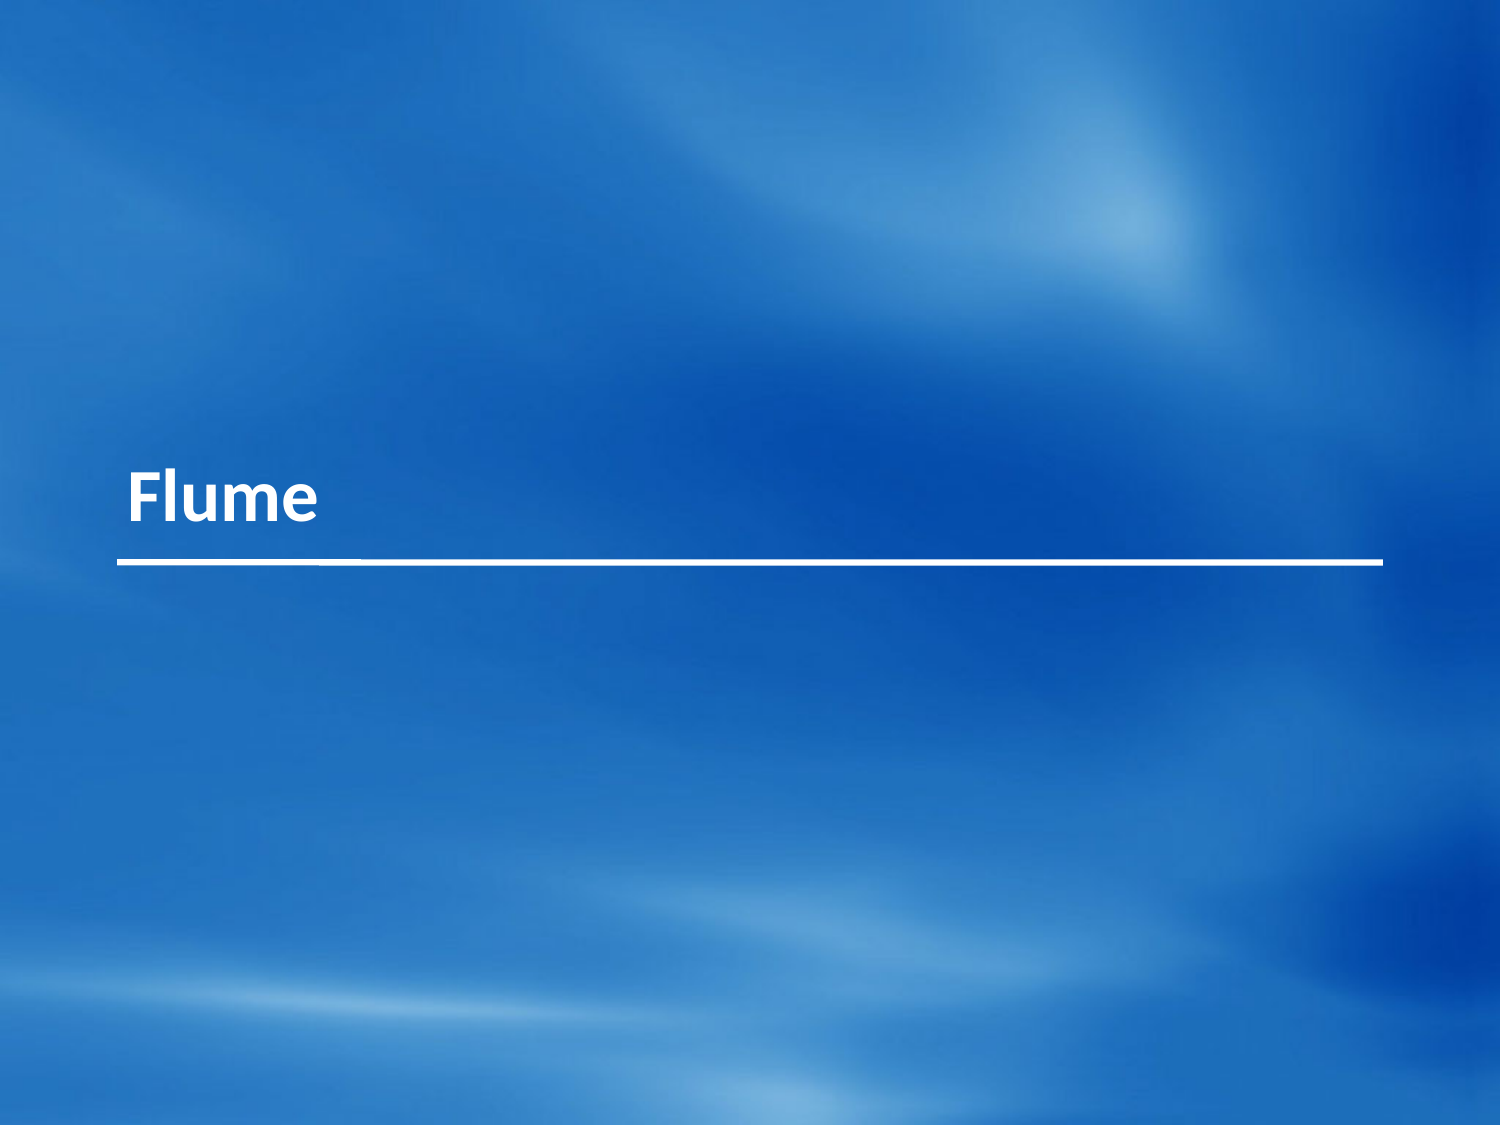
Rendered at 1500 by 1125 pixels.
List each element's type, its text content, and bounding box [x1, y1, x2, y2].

title Flume [112, 302, 1388, 544]
picture [0, 0, 1500, 1125]
